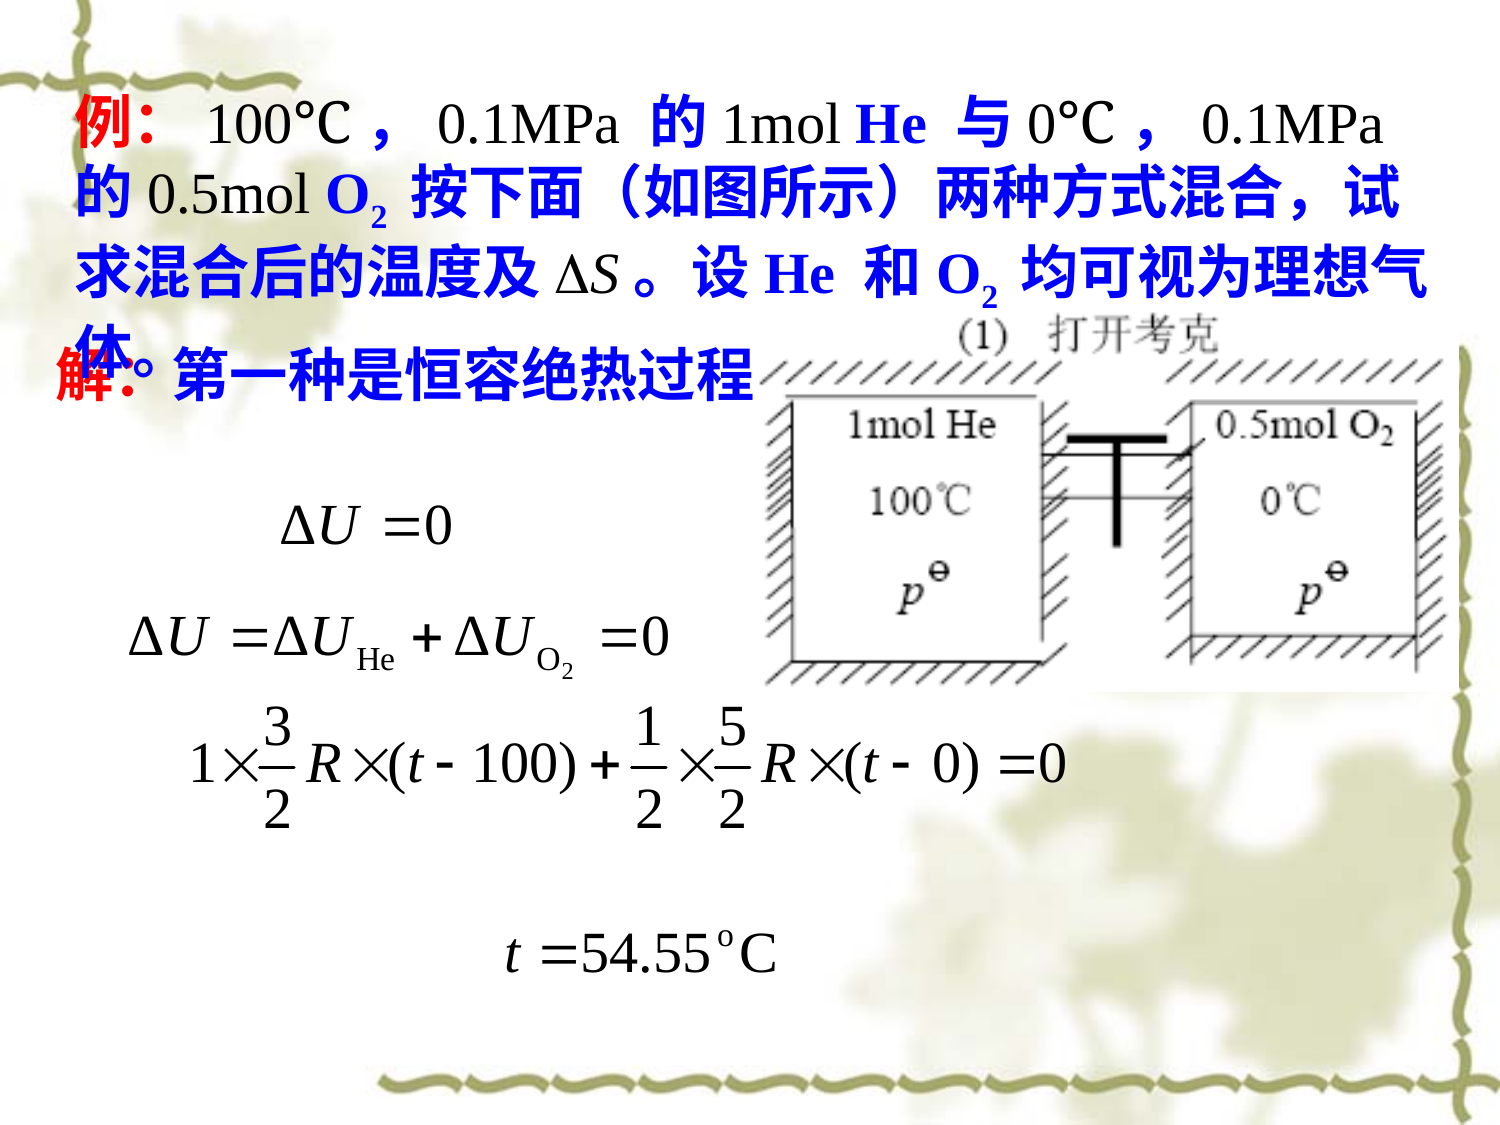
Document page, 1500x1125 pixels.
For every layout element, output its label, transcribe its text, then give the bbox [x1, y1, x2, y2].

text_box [119, 597, 679, 690]
text_box 解：第一种是恒容绝热过程 [40, 331, 738, 416]
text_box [496, 908, 789, 987]
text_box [271, 491, 462, 560]
picture [0, 0, 1500, 1125]
text_box 例：100℃，0.1MPa 的1mol He 与0℃，0.1MPa 的0.5mol O2 按下面（如图所示）两种方式混合，试求混合后的温度及DS。设He 和O2 均可视为理想气体。 [60, 78, 1465, 393]
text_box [185, 689, 1080, 842]
